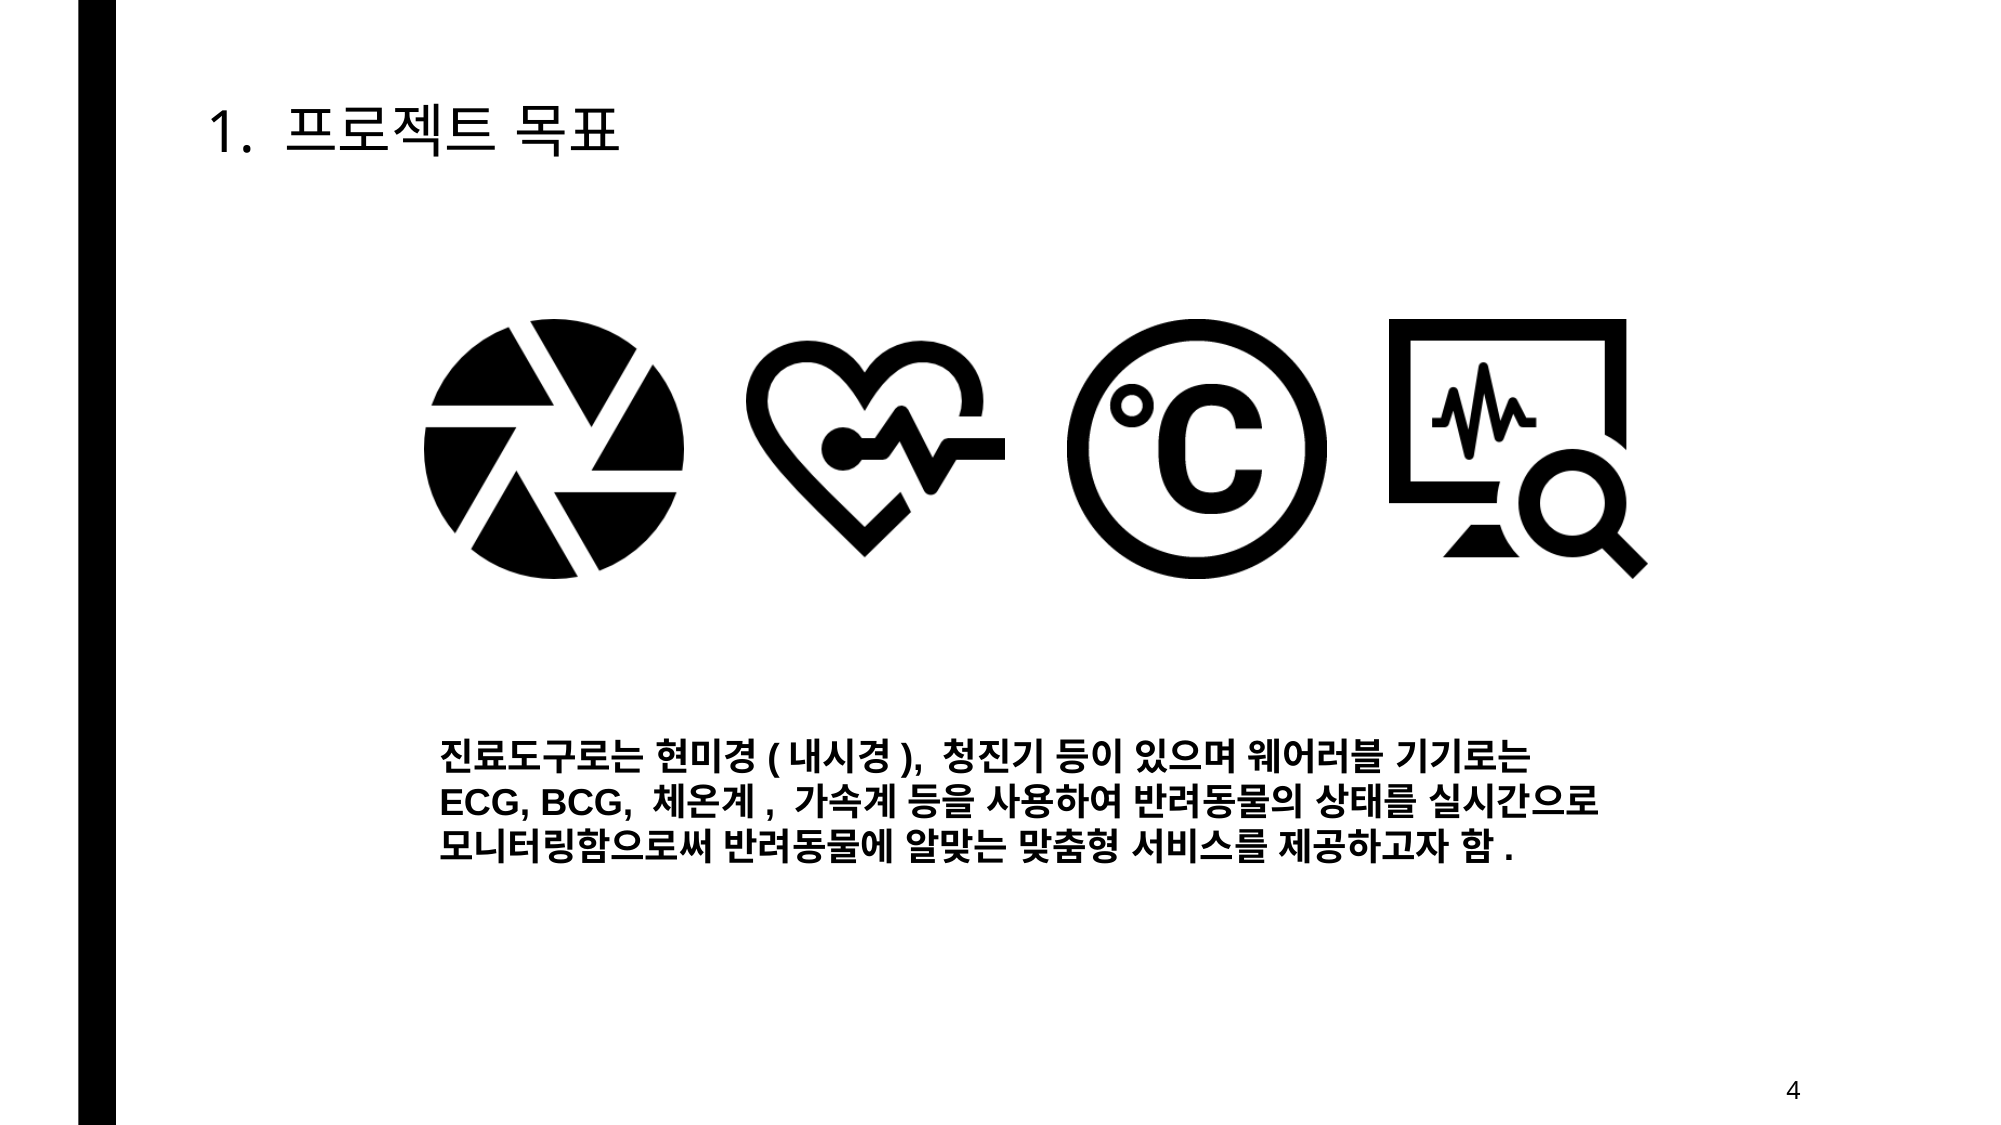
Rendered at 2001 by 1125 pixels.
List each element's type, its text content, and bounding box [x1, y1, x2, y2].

picture [1067, 319, 1327, 579]
text_box 1. 프로젝트 목표 [191, 86, 637, 172]
picture [424, 319, 684, 579]
picture [1389, 319, 1648, 579]
picture [746, 319, 1005, 579]
slide_number 4 [1553, 1058, 1816, 1125]
text_box 진료도구로는 현미경(내시경), 청진기 등이 있으며 웨어러블 기기로는 ECG, BCG, 체온계, 가속계 등을 사용하여 반려동물의 상태를 실시간으로 모니터링함으로써 반려동물에 알맞는 맞춤형 서비스를 제공하고자 함. [424, 725, 1734, 876]
